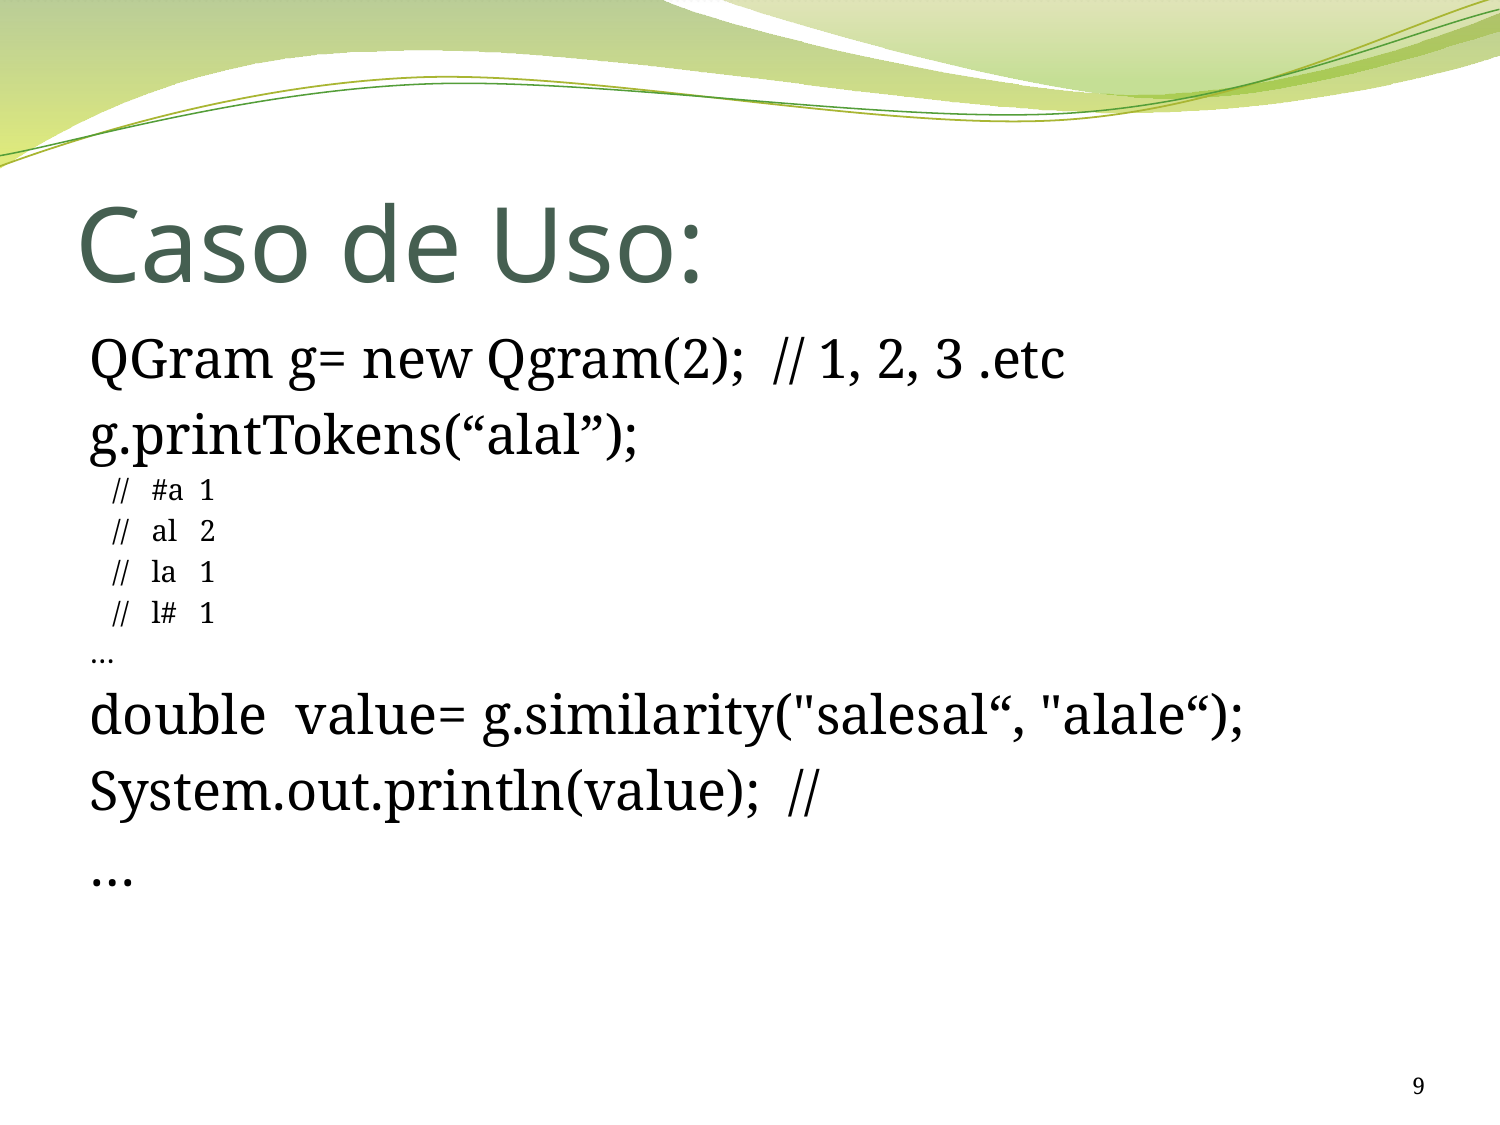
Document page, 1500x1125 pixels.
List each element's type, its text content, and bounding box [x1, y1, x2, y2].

title Caso de Uso: [75, 115, 1425, 303]
slide_number 9 [1299, 1042, 1425, 1103]
list QGram g= new Qgram(2); // 1, 2, 3 .etc g.printTokens(“alal”); // #a 1 // al 2 // la 1 // l# 1 … double value= g.similarity("salesal“, "alale“); System.out.println(value); // … [75, 317, 1425, 1038]
